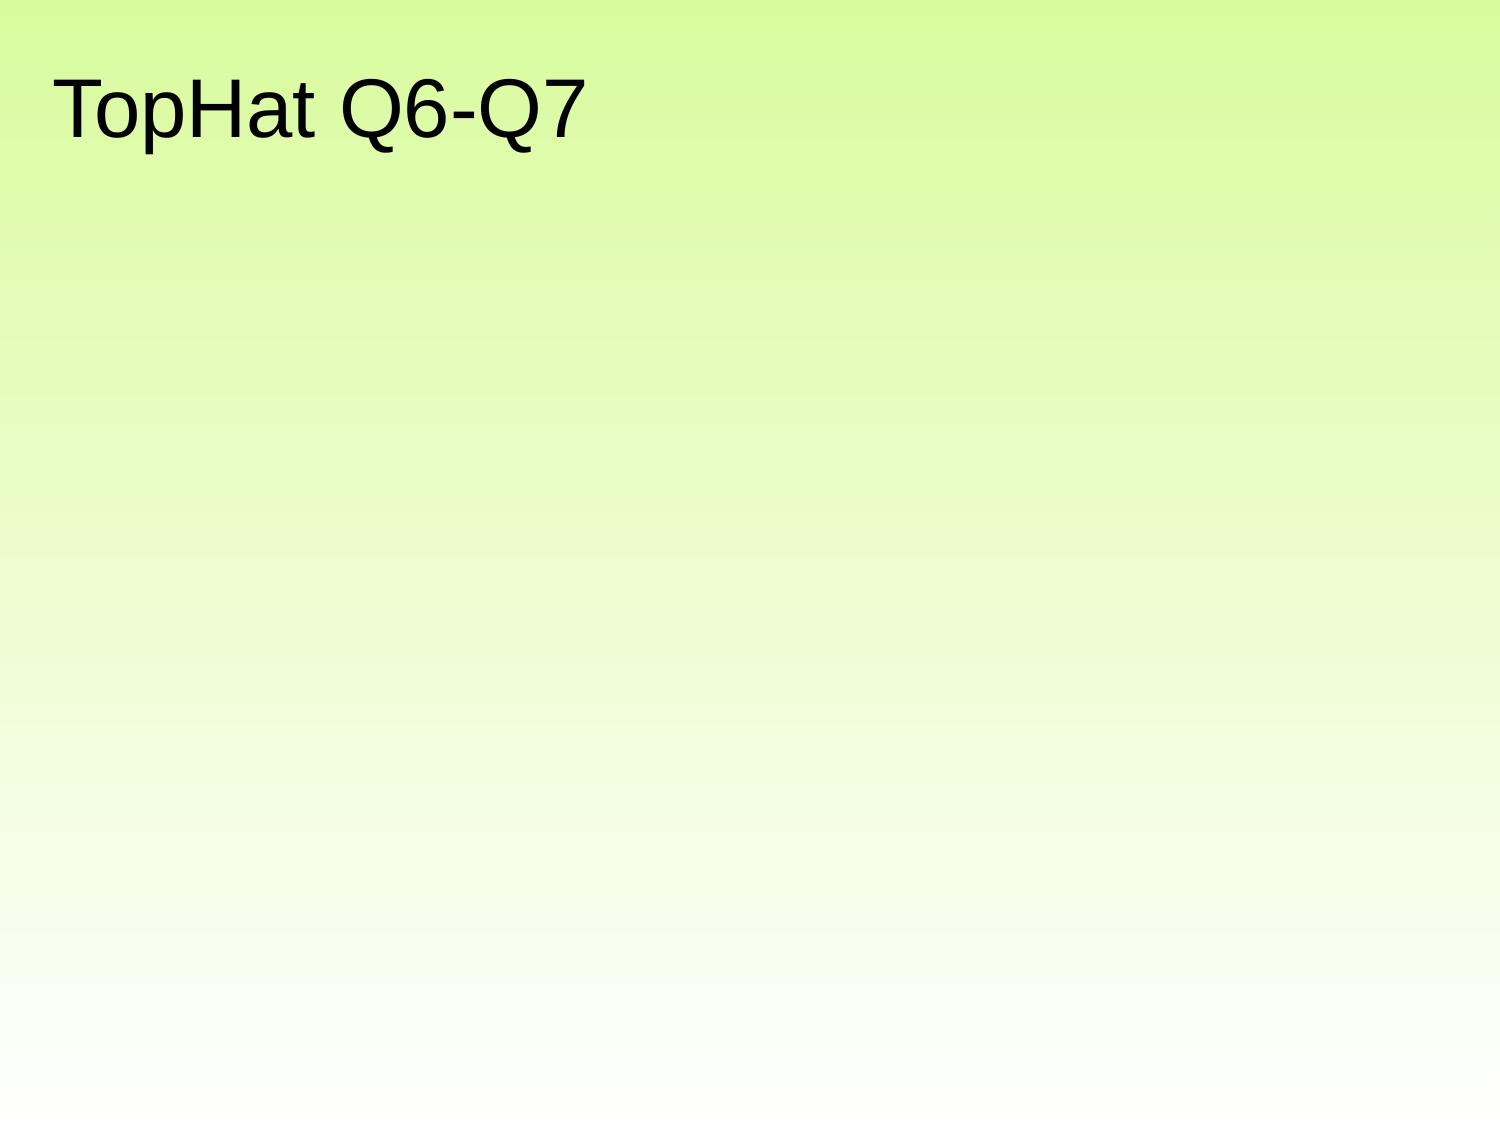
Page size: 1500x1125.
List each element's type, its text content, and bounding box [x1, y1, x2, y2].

title TopHat Q6-Q7 [37, 45, 1463, 163]
